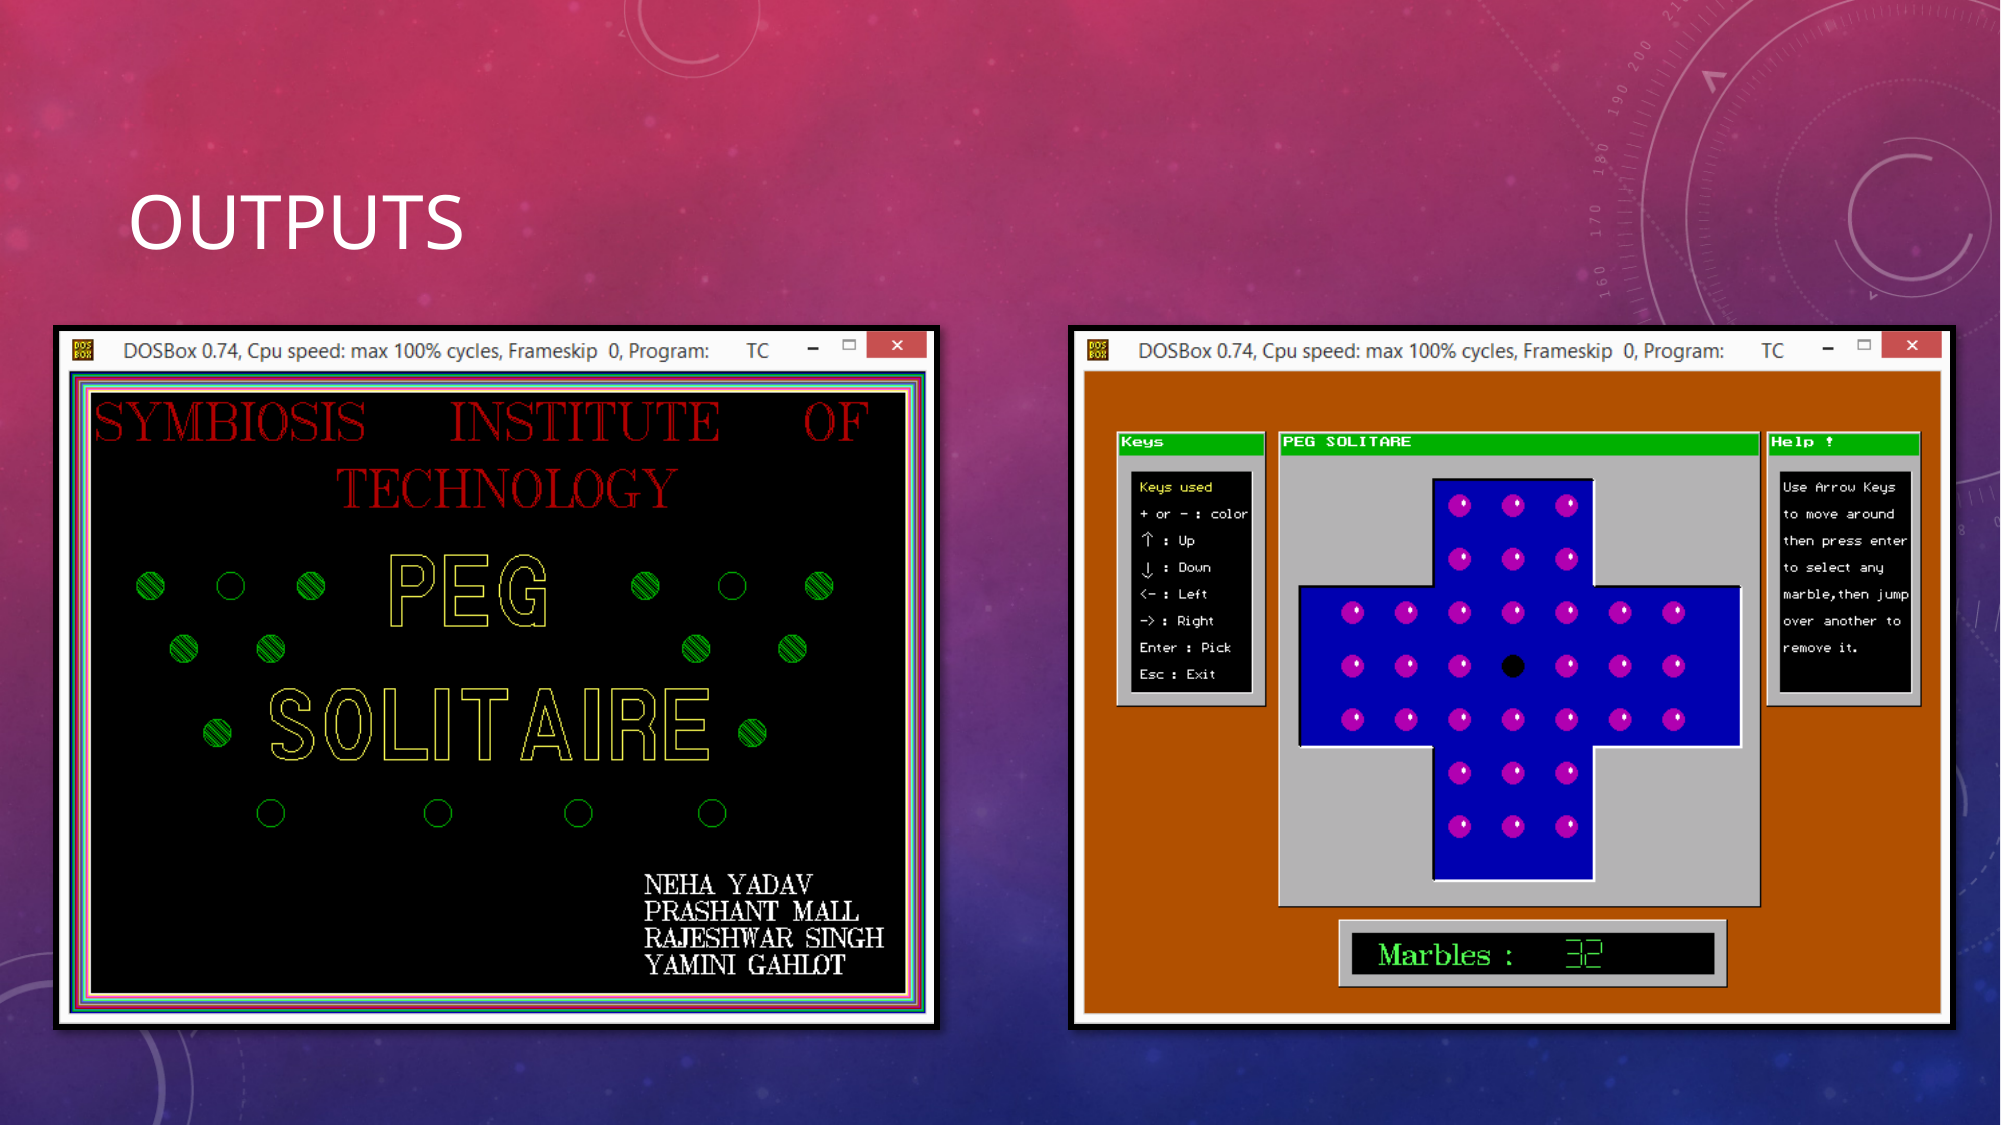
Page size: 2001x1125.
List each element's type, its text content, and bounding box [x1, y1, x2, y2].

title OUTPUTS [112, 99, 1775, 339]
picture [0, 0, 2001, 1125]
